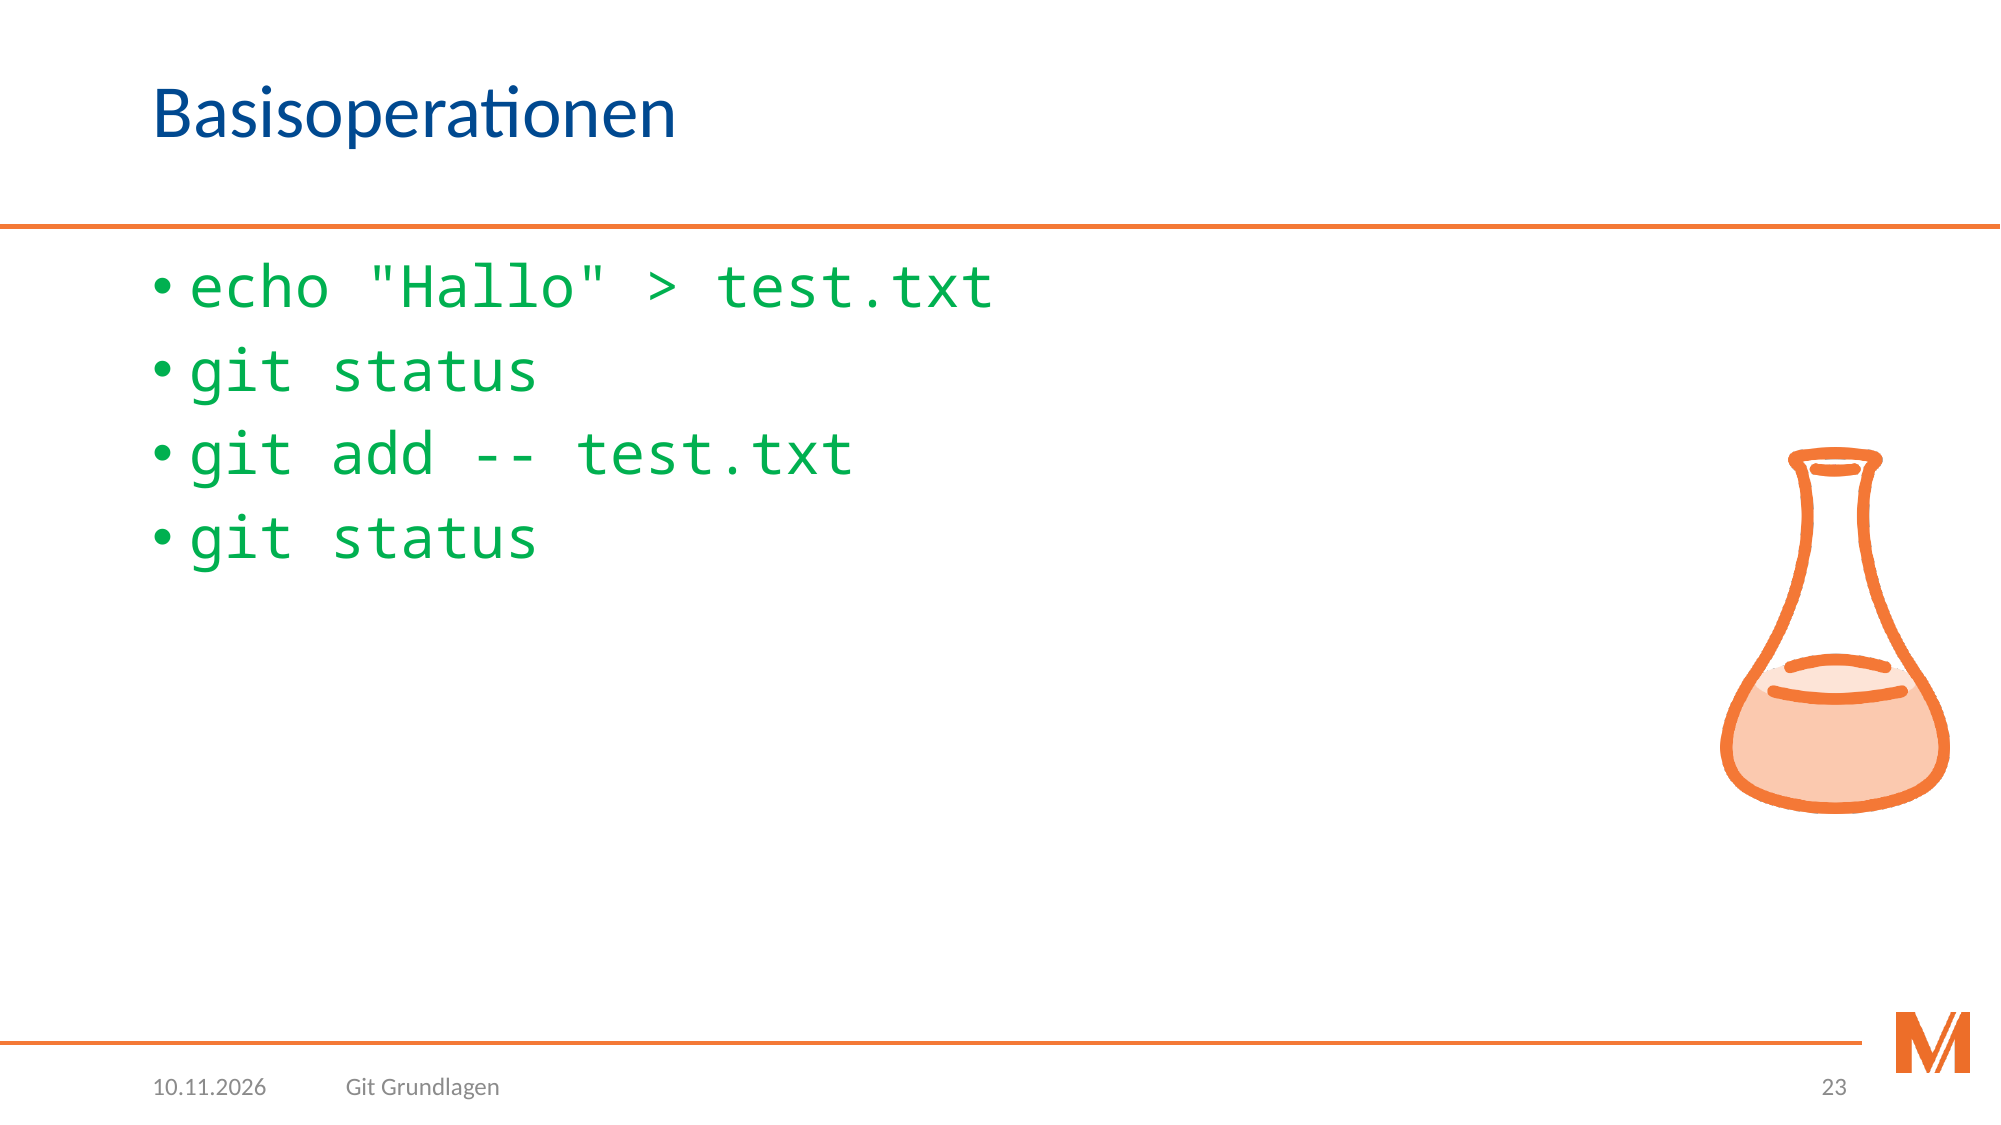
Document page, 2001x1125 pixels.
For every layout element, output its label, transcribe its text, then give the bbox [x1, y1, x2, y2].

list echo "Hallo" > test.txt git status git add -- test.txt git status [137, 249, 1659, 1012]
picture [1896, 1012, 1970, 1073]
picture [1720, 447, 1950, 814]
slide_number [137, 1055, 313, 1116]
slide_number 23 [1743, 1055, 1863, 1116]
footer Git Grundlagen [330, 1055, 1721, 1116]
title Basisoperationen [137, 24, 1863, 203]
